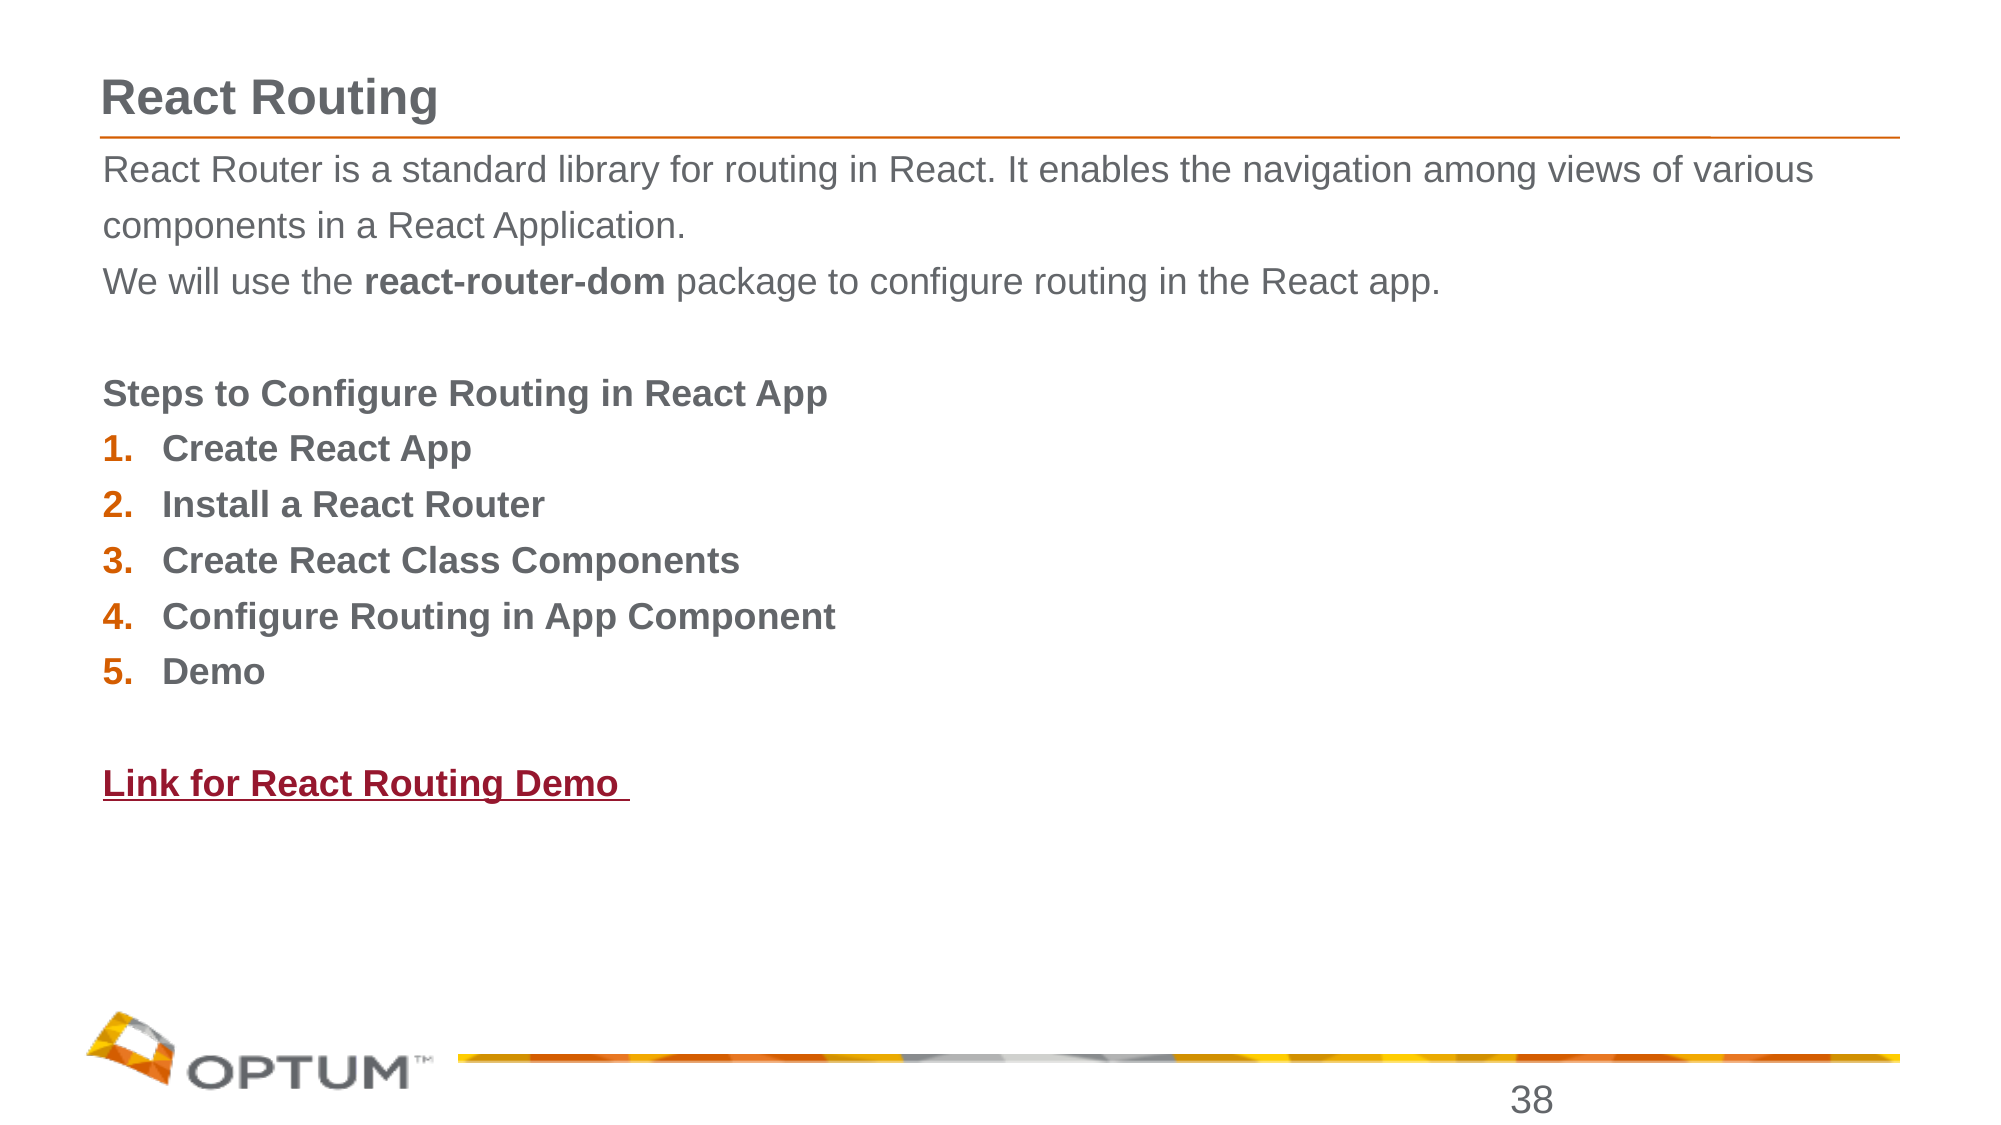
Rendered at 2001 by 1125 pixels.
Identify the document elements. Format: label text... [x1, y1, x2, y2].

picture [83, 1009, 436, 1092]
slide_number 38 [1495, 1066, 1672, 1099]
title React Routing [100, 84, 1900, 185]
list React Router is a standard library for routing in React. It enables the navigation among views of various components in a React Application. We will use the react-router-dom package to configure routing in the React app. Steps to Configure Routing in React App Create React App Install a React Router Create React Class Components Configure Routing in App Component Demo Link for React Routing Demo [102, 148, 1903, 977]
picture [458, 1054, 1900, 1063]
